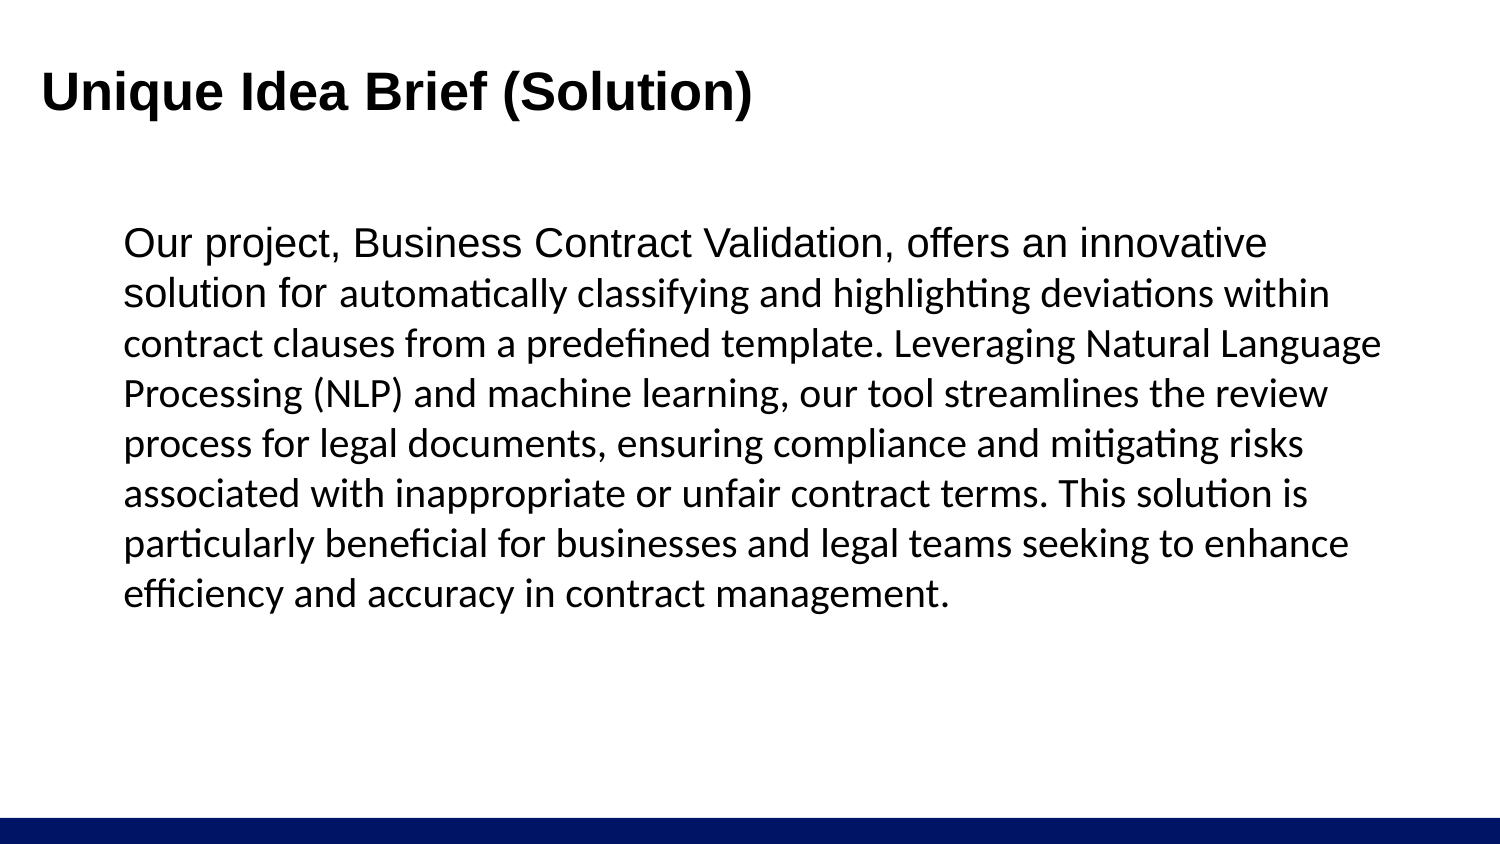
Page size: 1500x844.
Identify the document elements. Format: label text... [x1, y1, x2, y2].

title Unique Idea Brief (Solution) [29, 37, 903, 197]
text_box Our project, Business Contract Validation, offers an innovative solution for automatically classifying and highlighting deviations within contract clauses from a predefined template. Leveraging Natural Language Processing (NLP) and machine learning, our tool streamlines the review process for legal documents, ensuring compliance and mitigating risks associated with inappropriate or unfair contract terms. This solution is particularly beneficial for businesses and legal teams seeking to enhance efficiency and accuracy in contract management. [108, 207, 1398, 783]
picture [0, 817, 1500, 844]
